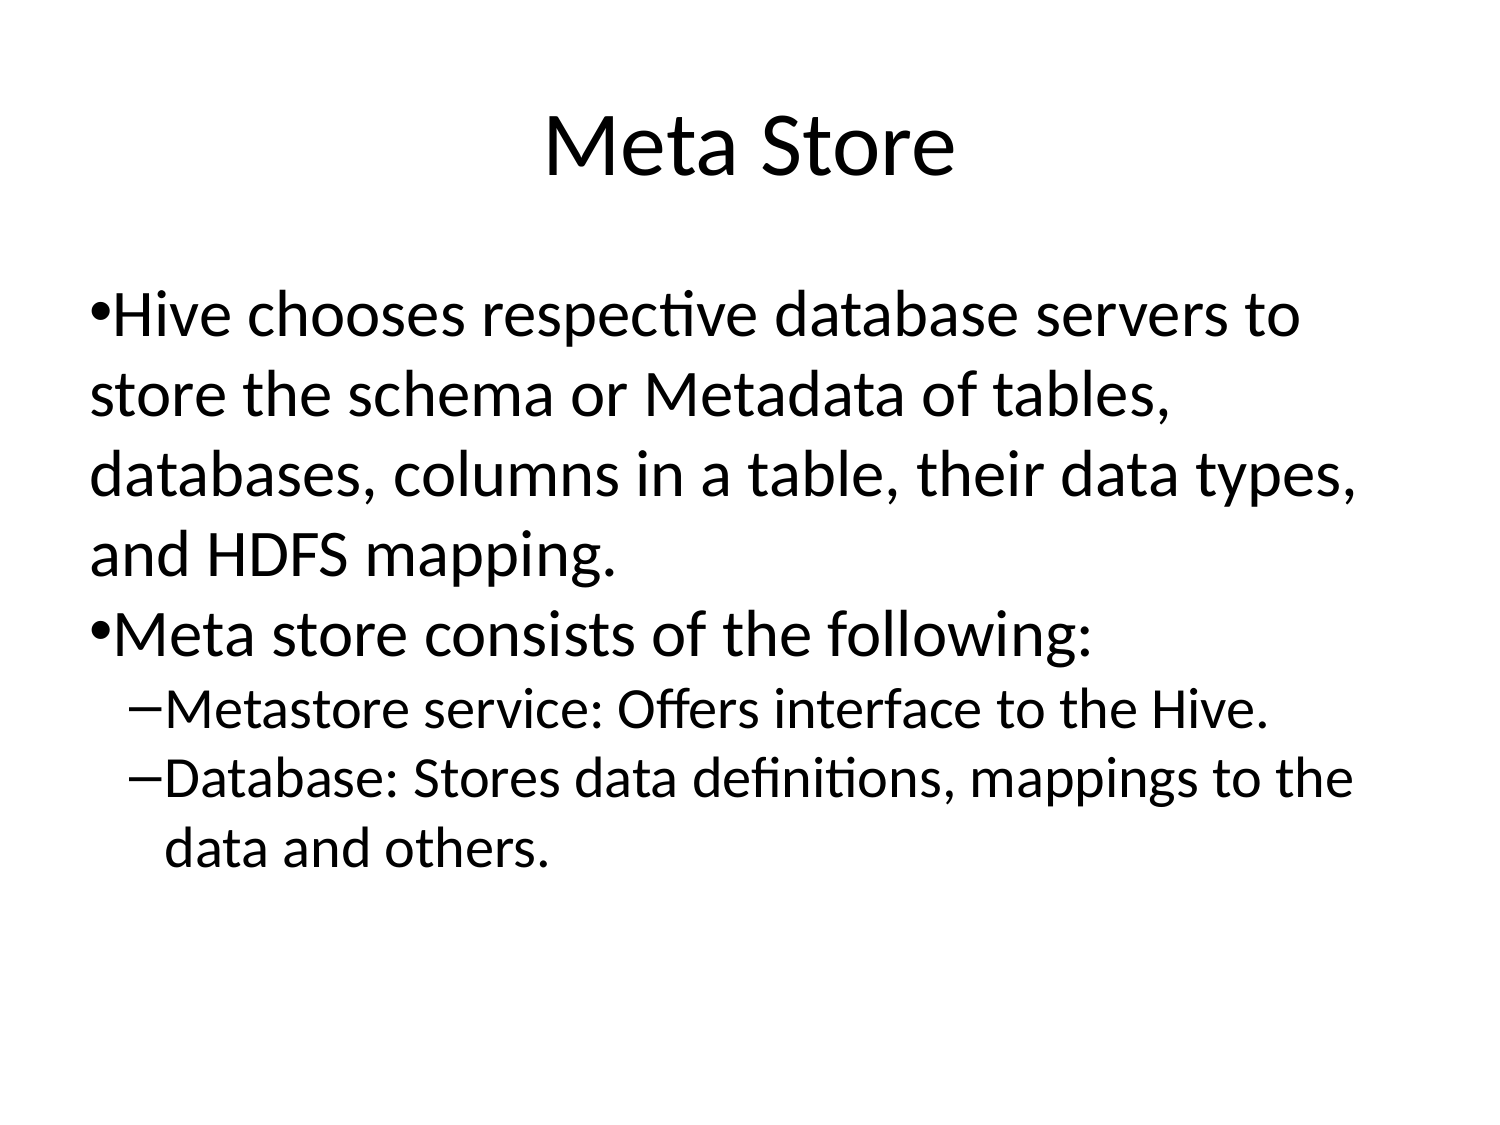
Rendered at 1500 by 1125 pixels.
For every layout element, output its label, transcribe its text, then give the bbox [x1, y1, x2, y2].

text_box Hive chooses respective database servers to store the schema or Metadata of tables, databases, columns in a table, their data types, and HDFS mapping. Meta store consists of the following: Metastore service: Offers interface to the Hive. Database: Stores data definitions, mappings to the data and others. [75, 262, 1425, 1005]
text_box Meta Store [75, 45, 1425, 233]
